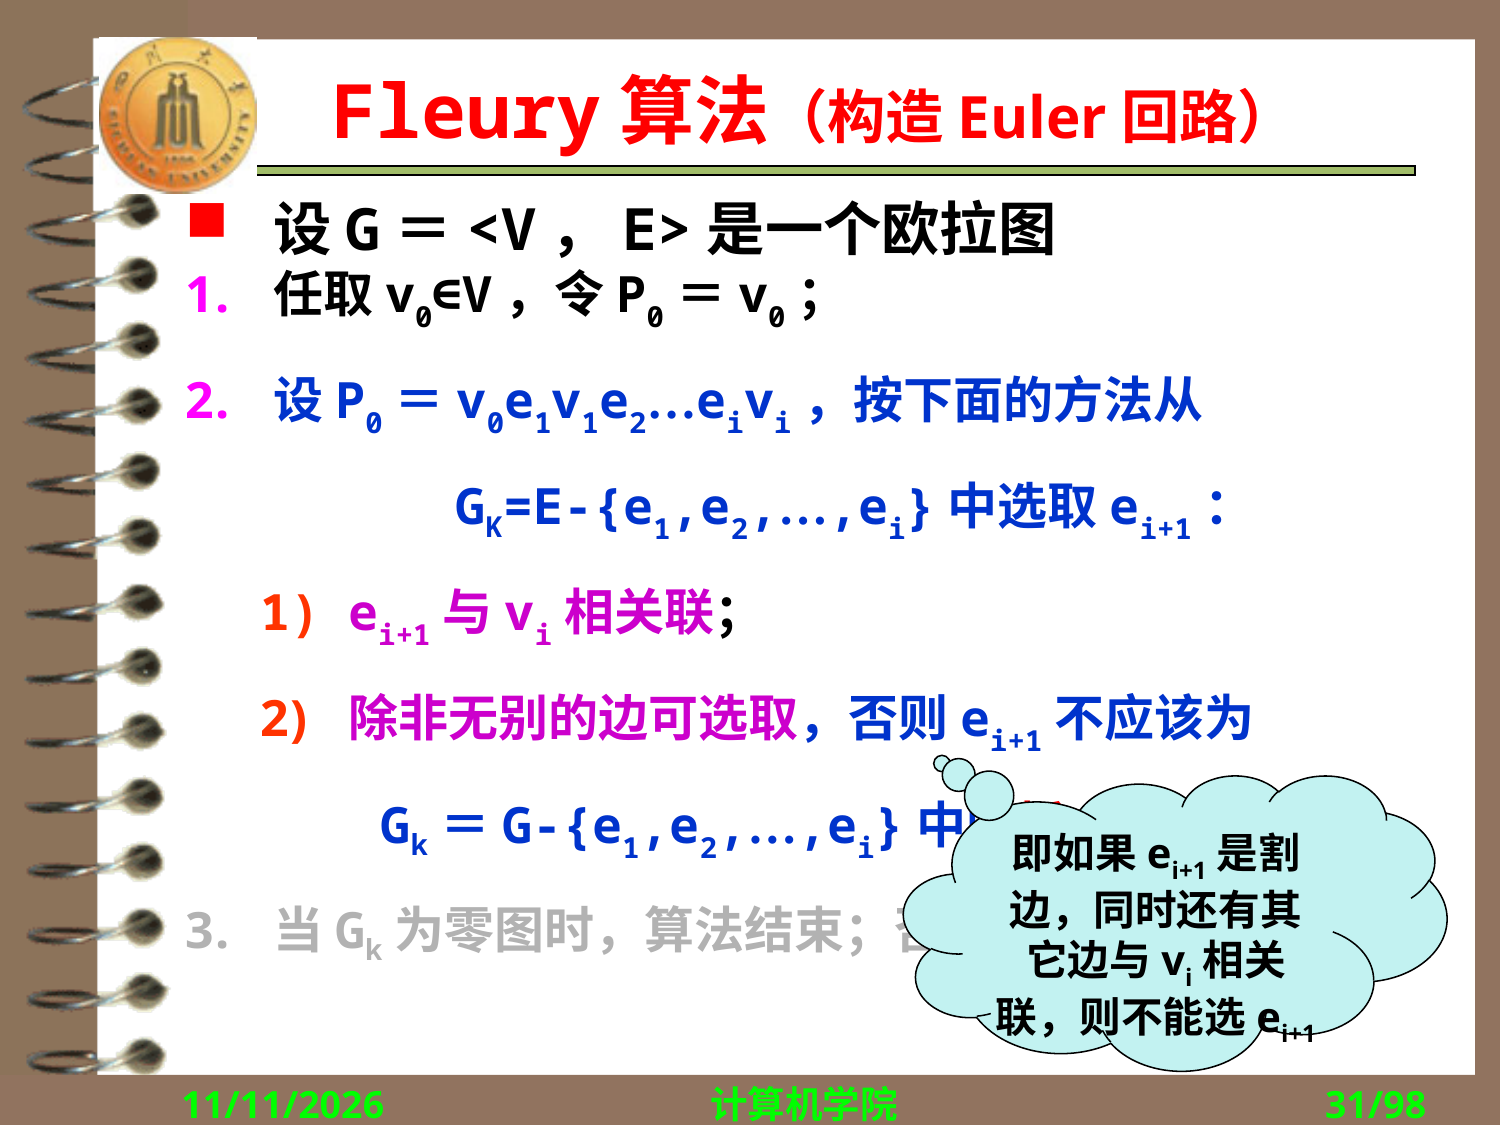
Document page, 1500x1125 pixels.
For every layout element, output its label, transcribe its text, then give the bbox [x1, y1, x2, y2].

picture [0, 0, 257, 1075]
slide_number 31/98 [1128, 1073, 1442, 1100]
text_box 设G＝<V，E>是一个欧拉图 任取v0∈V，令P0＝v0； 设P0＝v0e1v1e2…eivi，按下面的方法从 GK=E-{e1,e2,…,ei}中选取ei+1： ei+1与vi相关联； 除非无别的边可选取，否则ei+1不应该为 Gk＝G-{e1,e2,…,ei}中的桥； 当Gk为零图时，算法结束；否则，返回2。 [171, 184, 1447, 974]
title Fleury算法（构造Euler回路） [212, 50, 1415, 168]
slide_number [166, 1073, 479, 1100]
footer 计算机学院 [479, 1073, 1128, 1100]
text_box 即如果ei+1是割边，同时还有其它边与vi相关联，则不能选ei+1 [903, 755, 1448, 1072]
